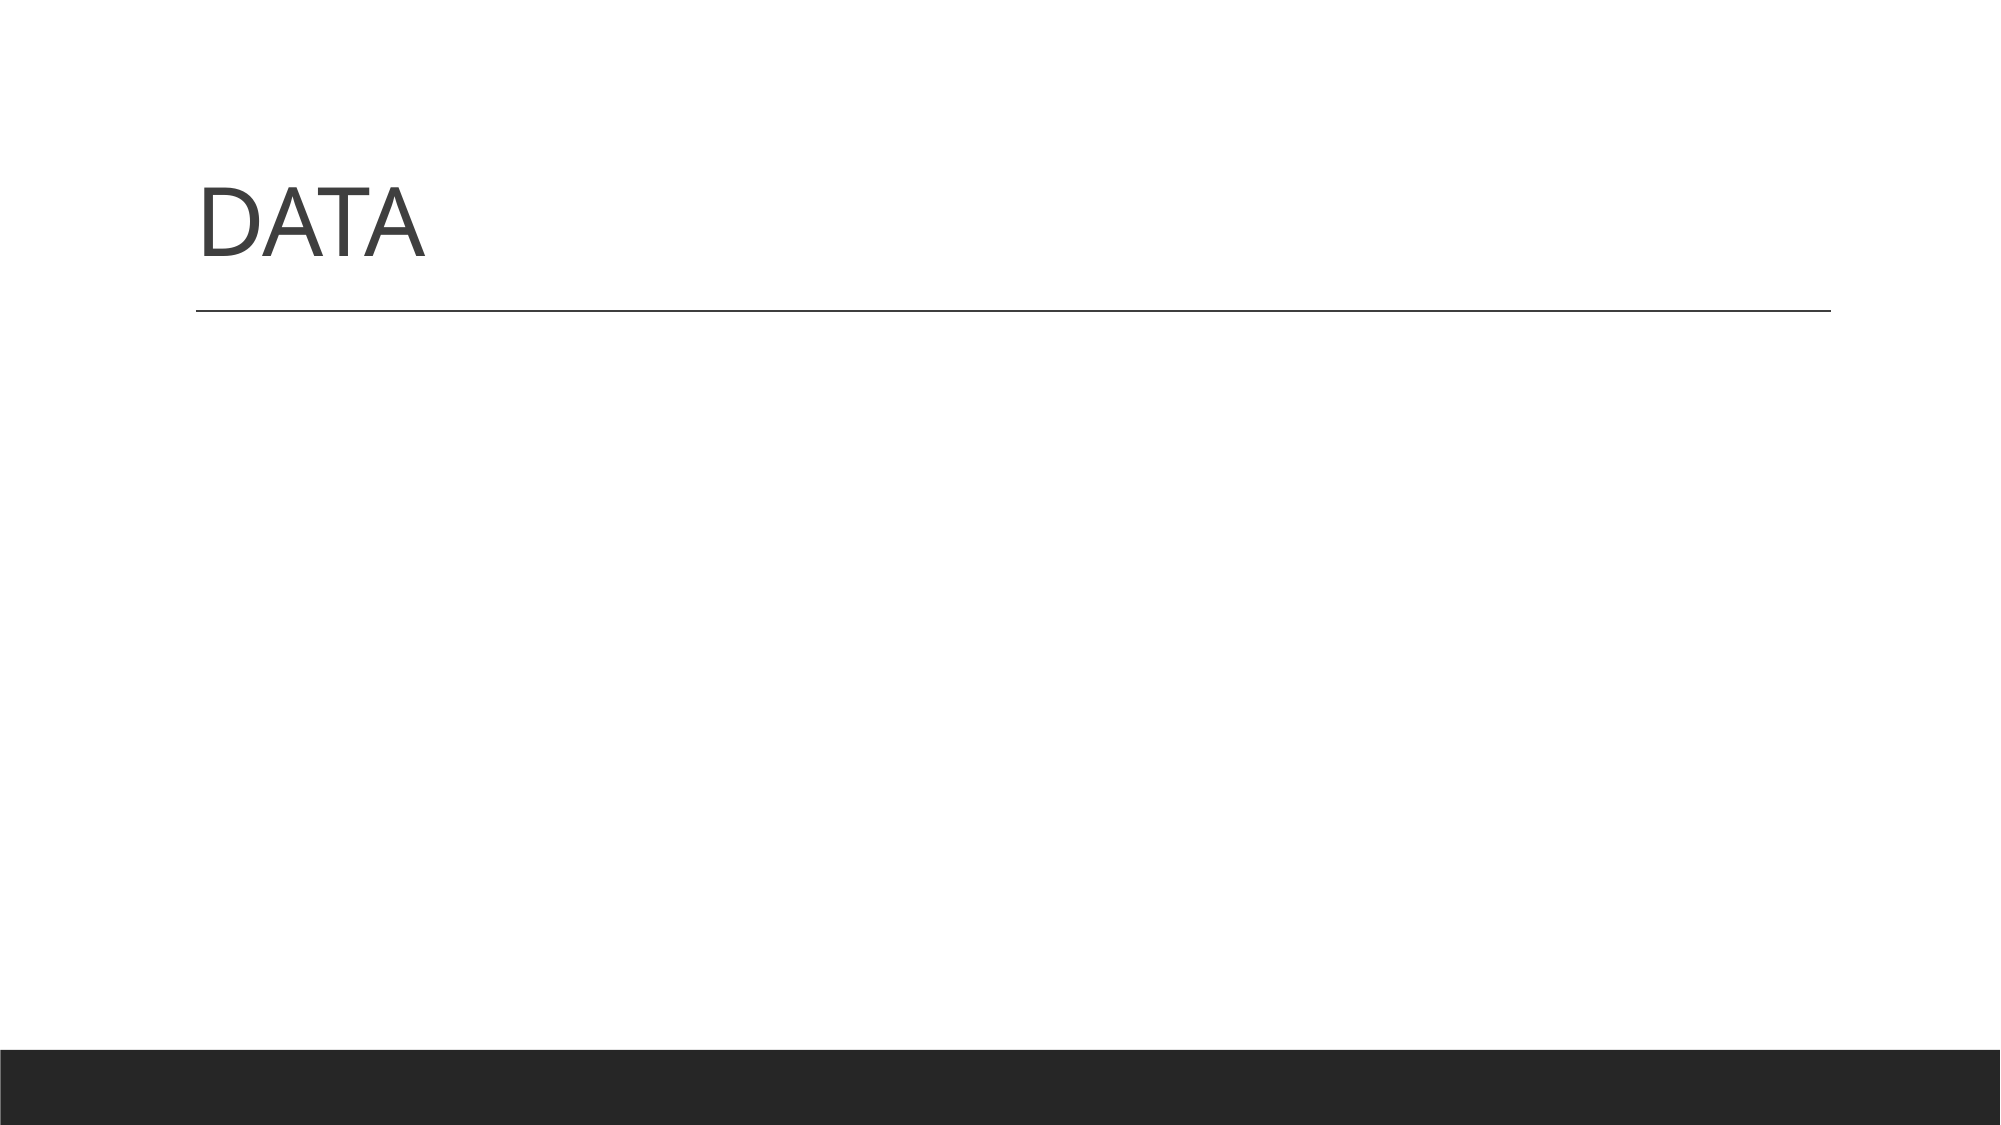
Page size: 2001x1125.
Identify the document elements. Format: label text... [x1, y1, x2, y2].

title DATA [180, 47, 1830, 285]
